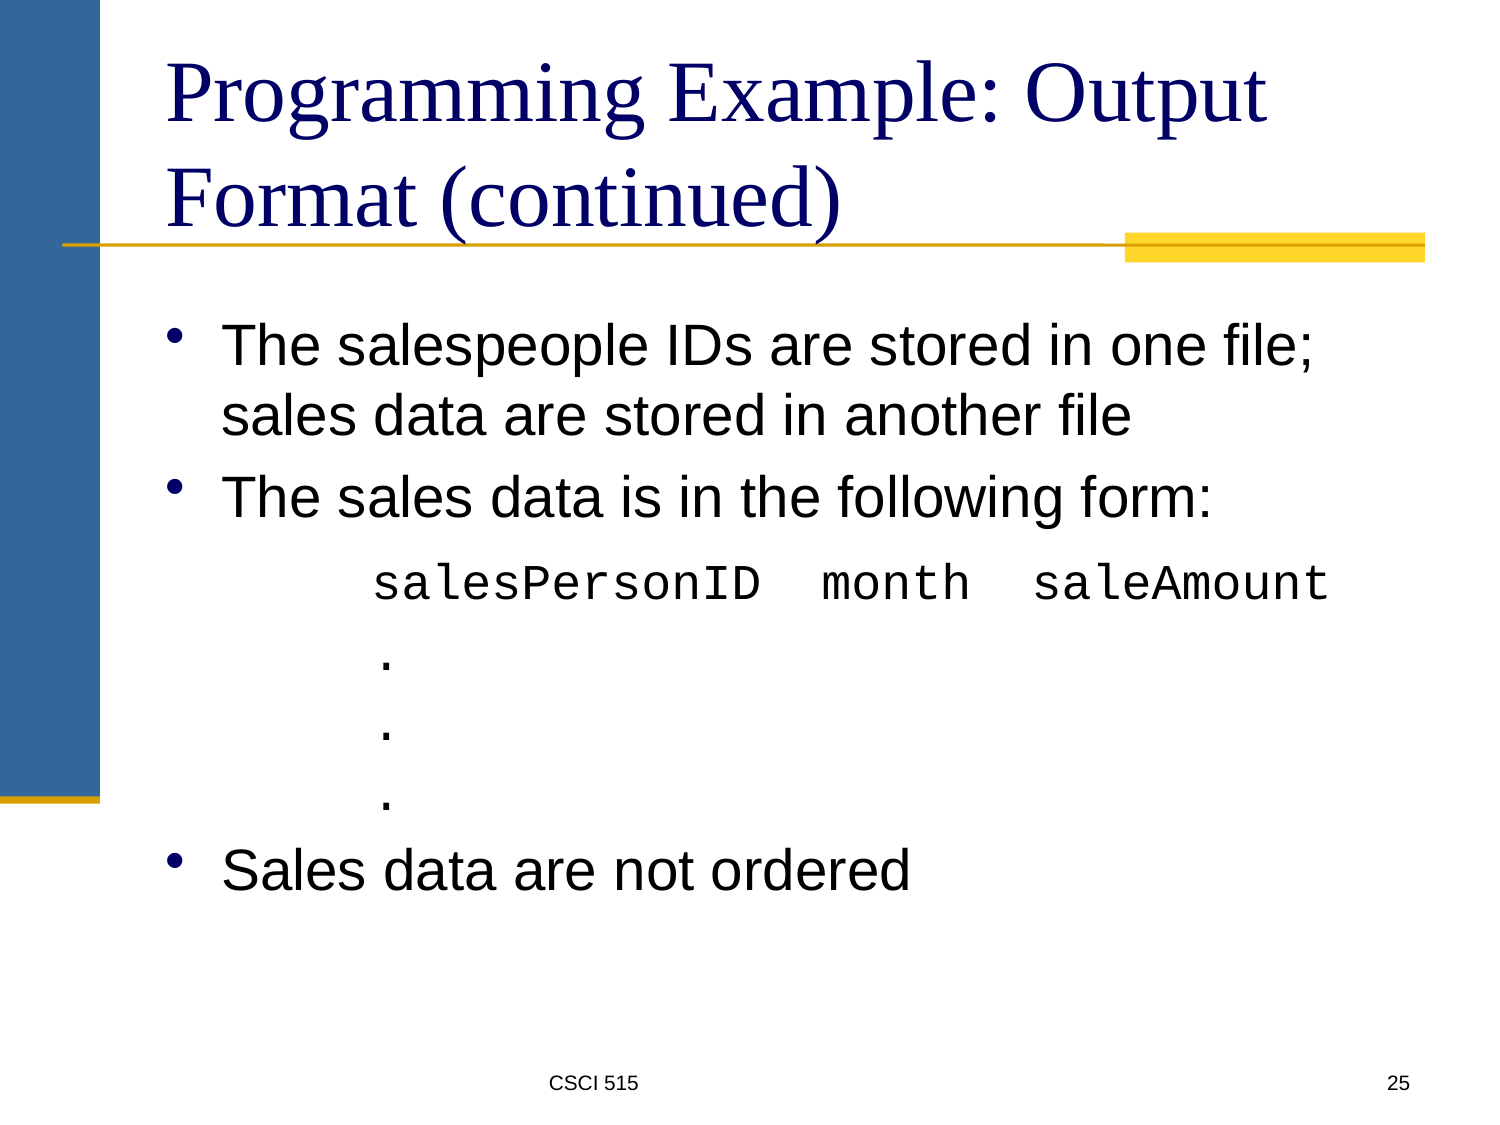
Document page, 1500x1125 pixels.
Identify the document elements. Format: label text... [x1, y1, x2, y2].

list The salespeople IDs are stored in one file; sales data are stored in another file The sales data is in the following form: salesPersonID month saleAmount . . . Sales data are not ordered [149, 299, 1426, 1006]
title Programming Example: Output Format (continued) [149, 45, 1426, 234]
footer CSCI 515 [149, 1062, 1038, 1101]
slide_number 25 [1112, 1062, 1426, 1101]
